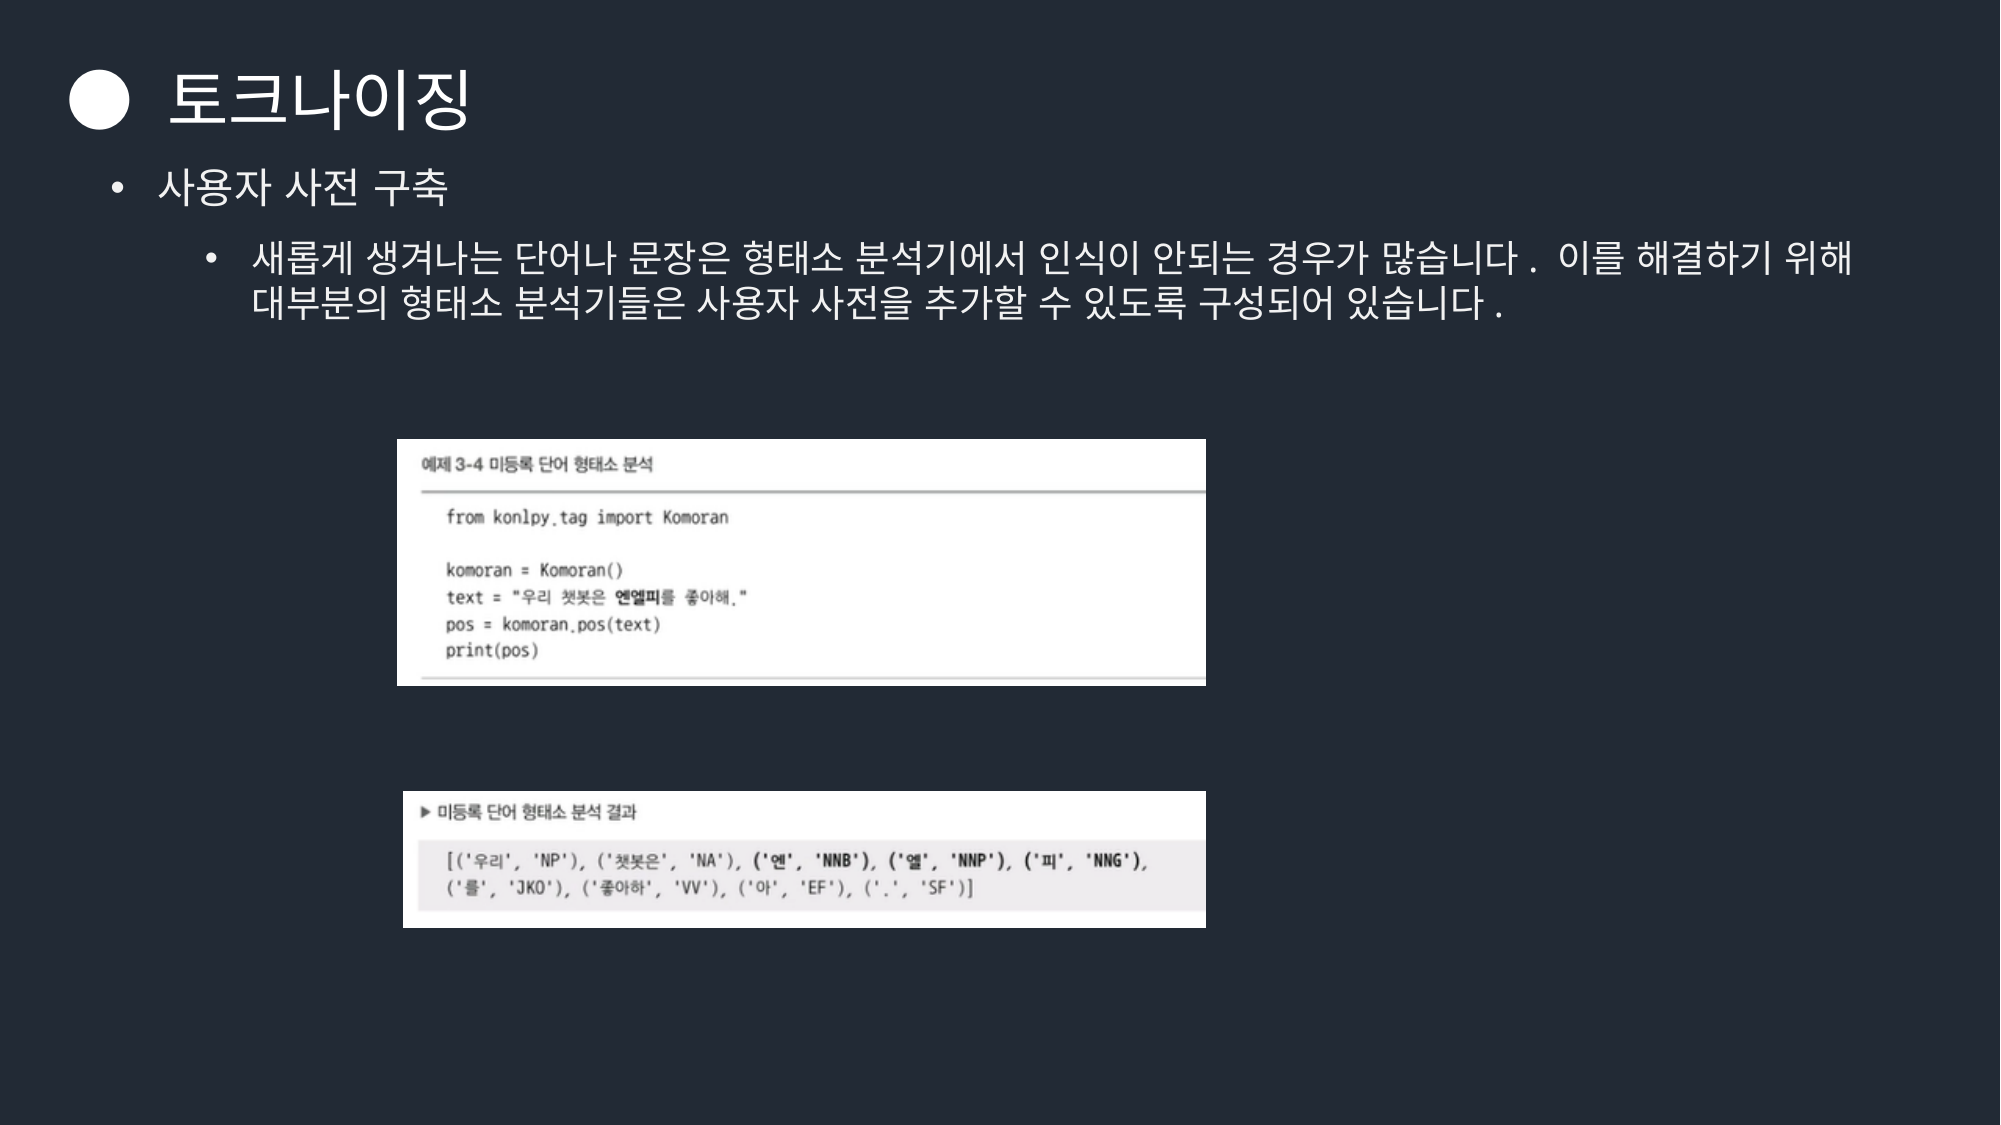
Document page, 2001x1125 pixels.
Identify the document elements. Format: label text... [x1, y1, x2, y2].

picture [403, 791, 1206, 928]
picture [397, 439, 1206, 686]
text_box ● 토크나이징 [51, 51, 830, 146]
text_box 사용자 사전 구축 [95, 154, 1844, 220]
text_box 새롭게 생겨나는 단어나 문장은 형태소 분석기에서 인식이 안되는 경우가 많습니다. 이를 해결하기 위해 대부분의 형태소 분석기들은 사용자 사전을 추가할 수 있도록 구성되어 있습니다. [190, 227, 1939, 333]
